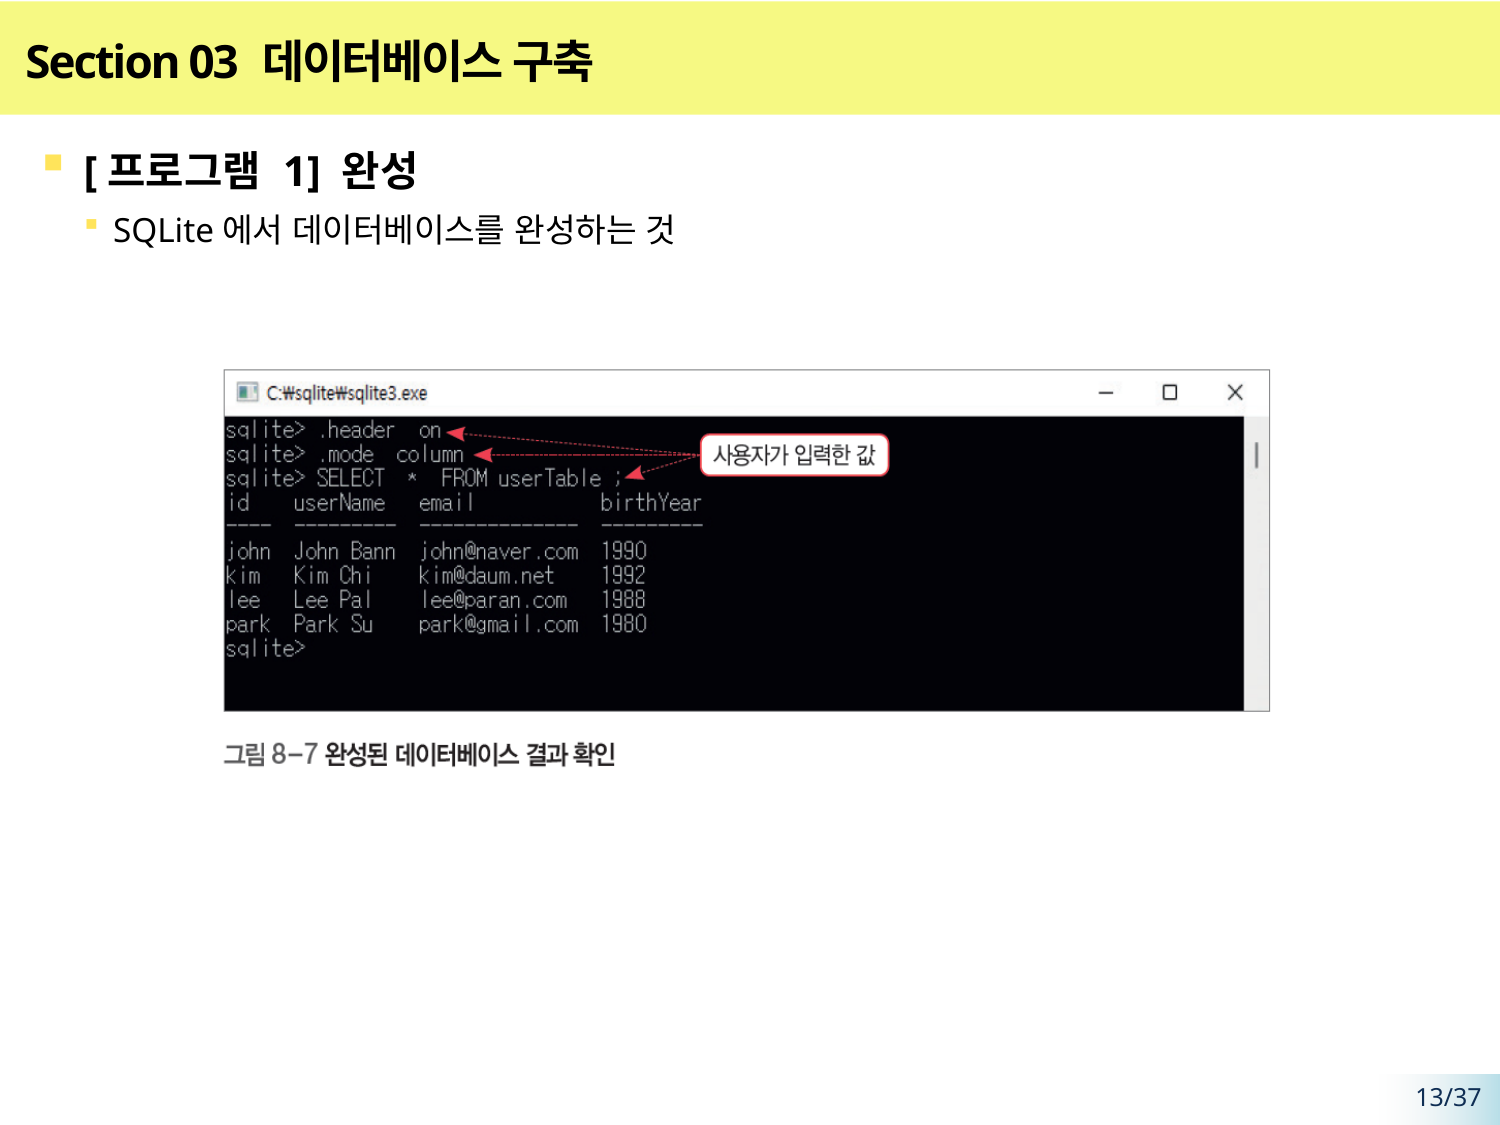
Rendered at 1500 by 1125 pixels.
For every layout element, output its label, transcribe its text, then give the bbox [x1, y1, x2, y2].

list [프로그램 1] 완성 SQLite에서 데이터베이스를 완성하는 것 [10, 126, 1481, 1057]
picture [202, 355, 1298, 787]
title Section 03 데이터베이스 구축 [10, 21, 1288, 99]
